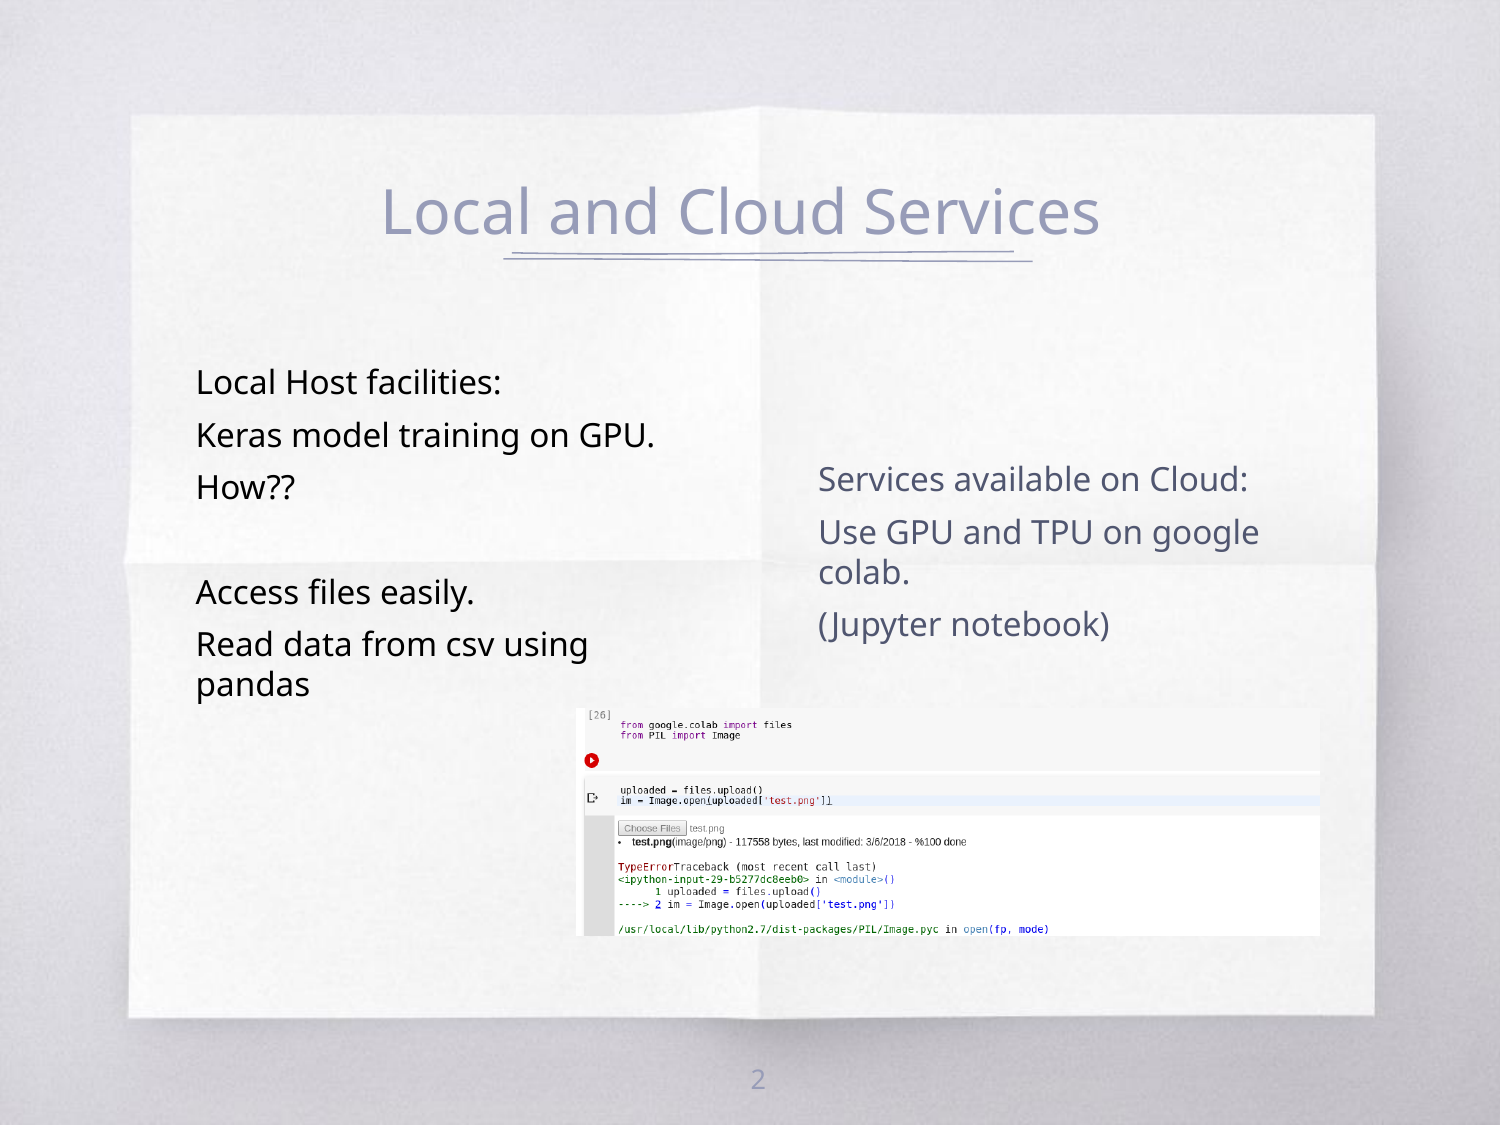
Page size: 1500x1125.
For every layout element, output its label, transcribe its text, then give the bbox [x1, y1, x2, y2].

picture [0, 0, 1500, 1125]
title Local and Cloud Services [168, 113, 1332, 263]
slide_number 2 [713, 1047, 804, 1113]
text_box Local Host facilities: Keras model training on GPU. How?? Access files easily. Read data from csv using pandas [180, 346, 704, 709]
text_box Services available on Cloud: Use GPU and TPU on google colab. (Jupyter notebook) [803, 443, 1349, 806]
